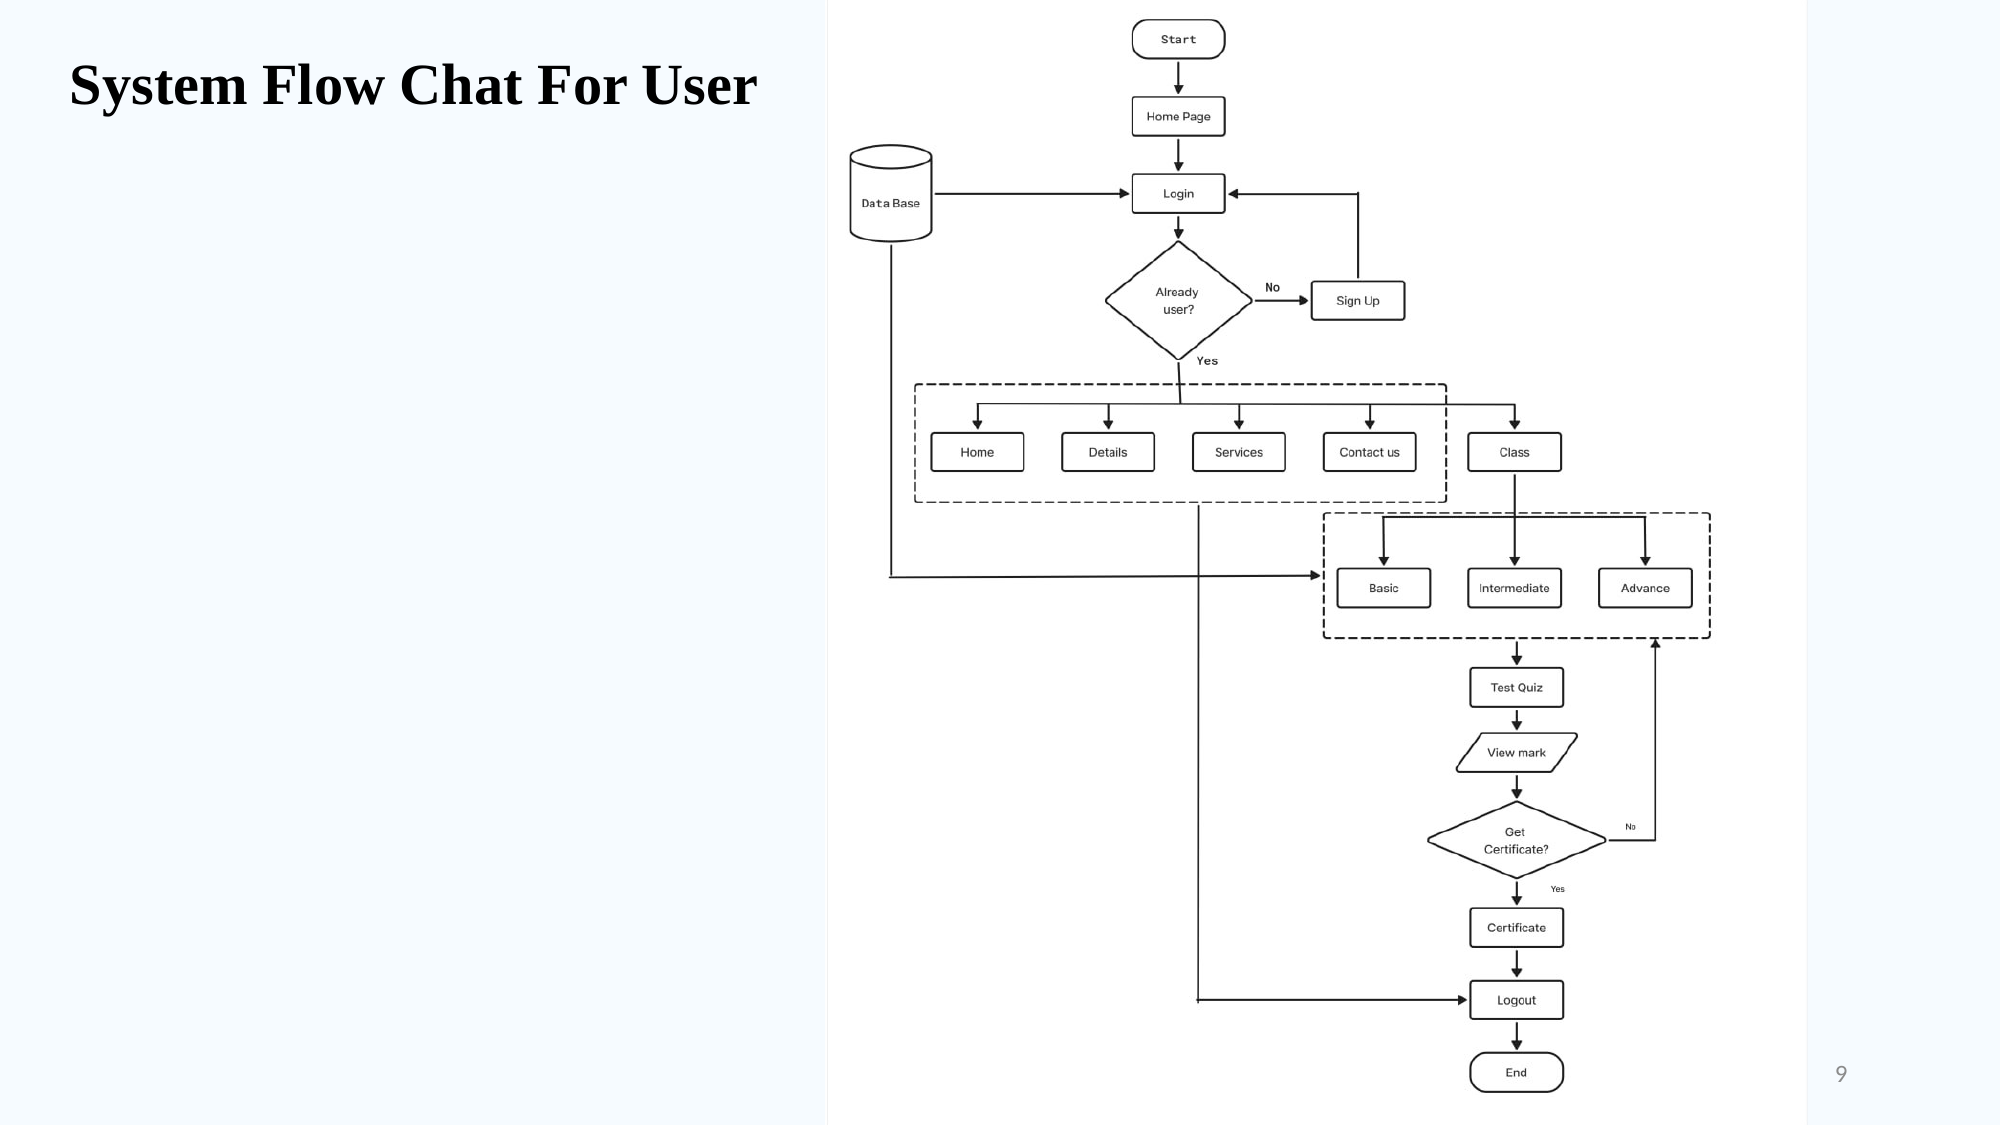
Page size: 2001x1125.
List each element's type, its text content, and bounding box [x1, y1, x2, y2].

picture [824, 0, 1808, 1125]
slide_number 9 [1808, 1042, 1863, 1103]
text_box System Flow Chat For User [55, 38, 795, 124]
